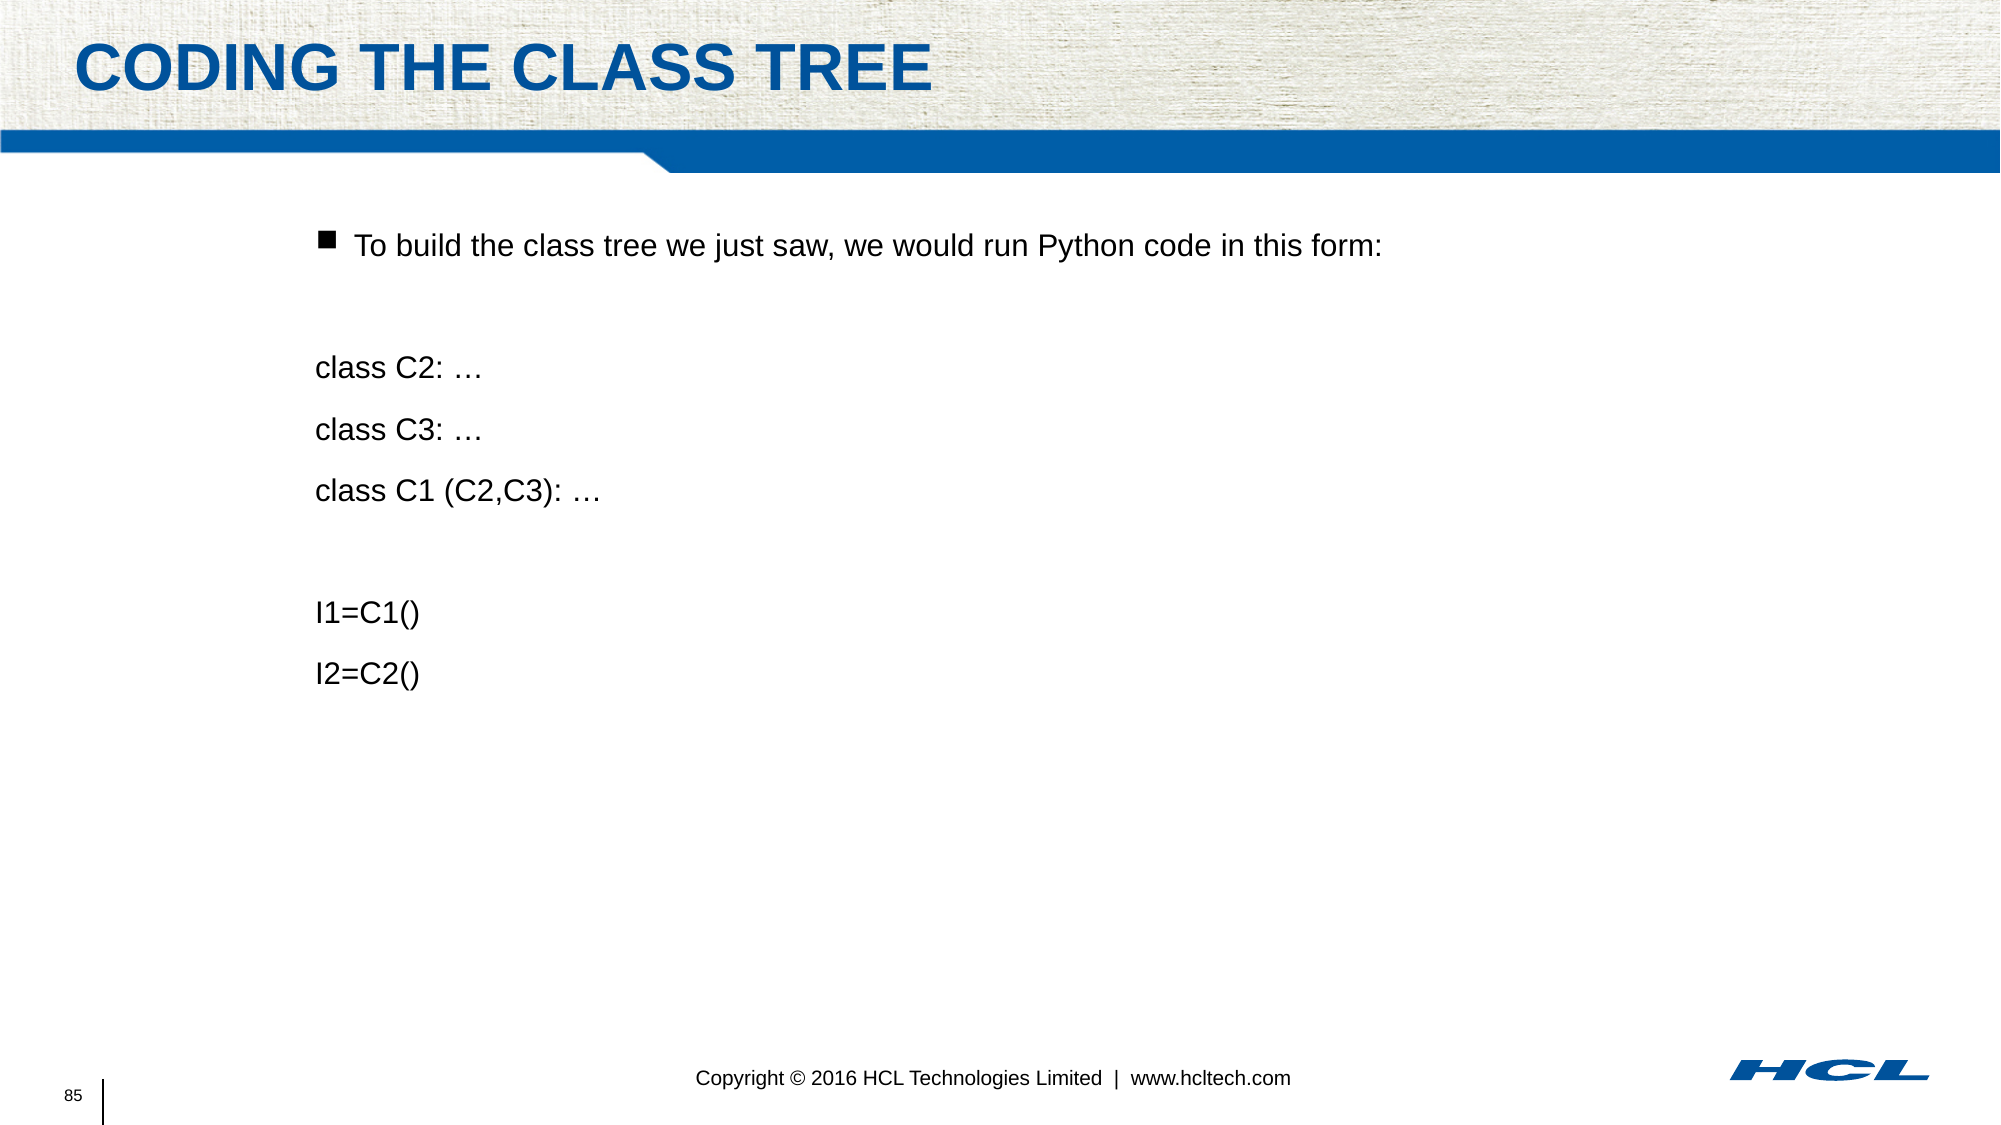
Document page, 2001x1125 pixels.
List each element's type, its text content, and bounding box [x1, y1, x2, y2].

list To build the class tree we just saw, we would run Python code in this form: class C2: … class C3: … class C1 (C2,C3): … I1=C1() I2=C2() [300, 224, 1700, 988]
picture [0, 0, 2000, 173]
title Coding the Class Tree [66, 2, 1934, 126]
